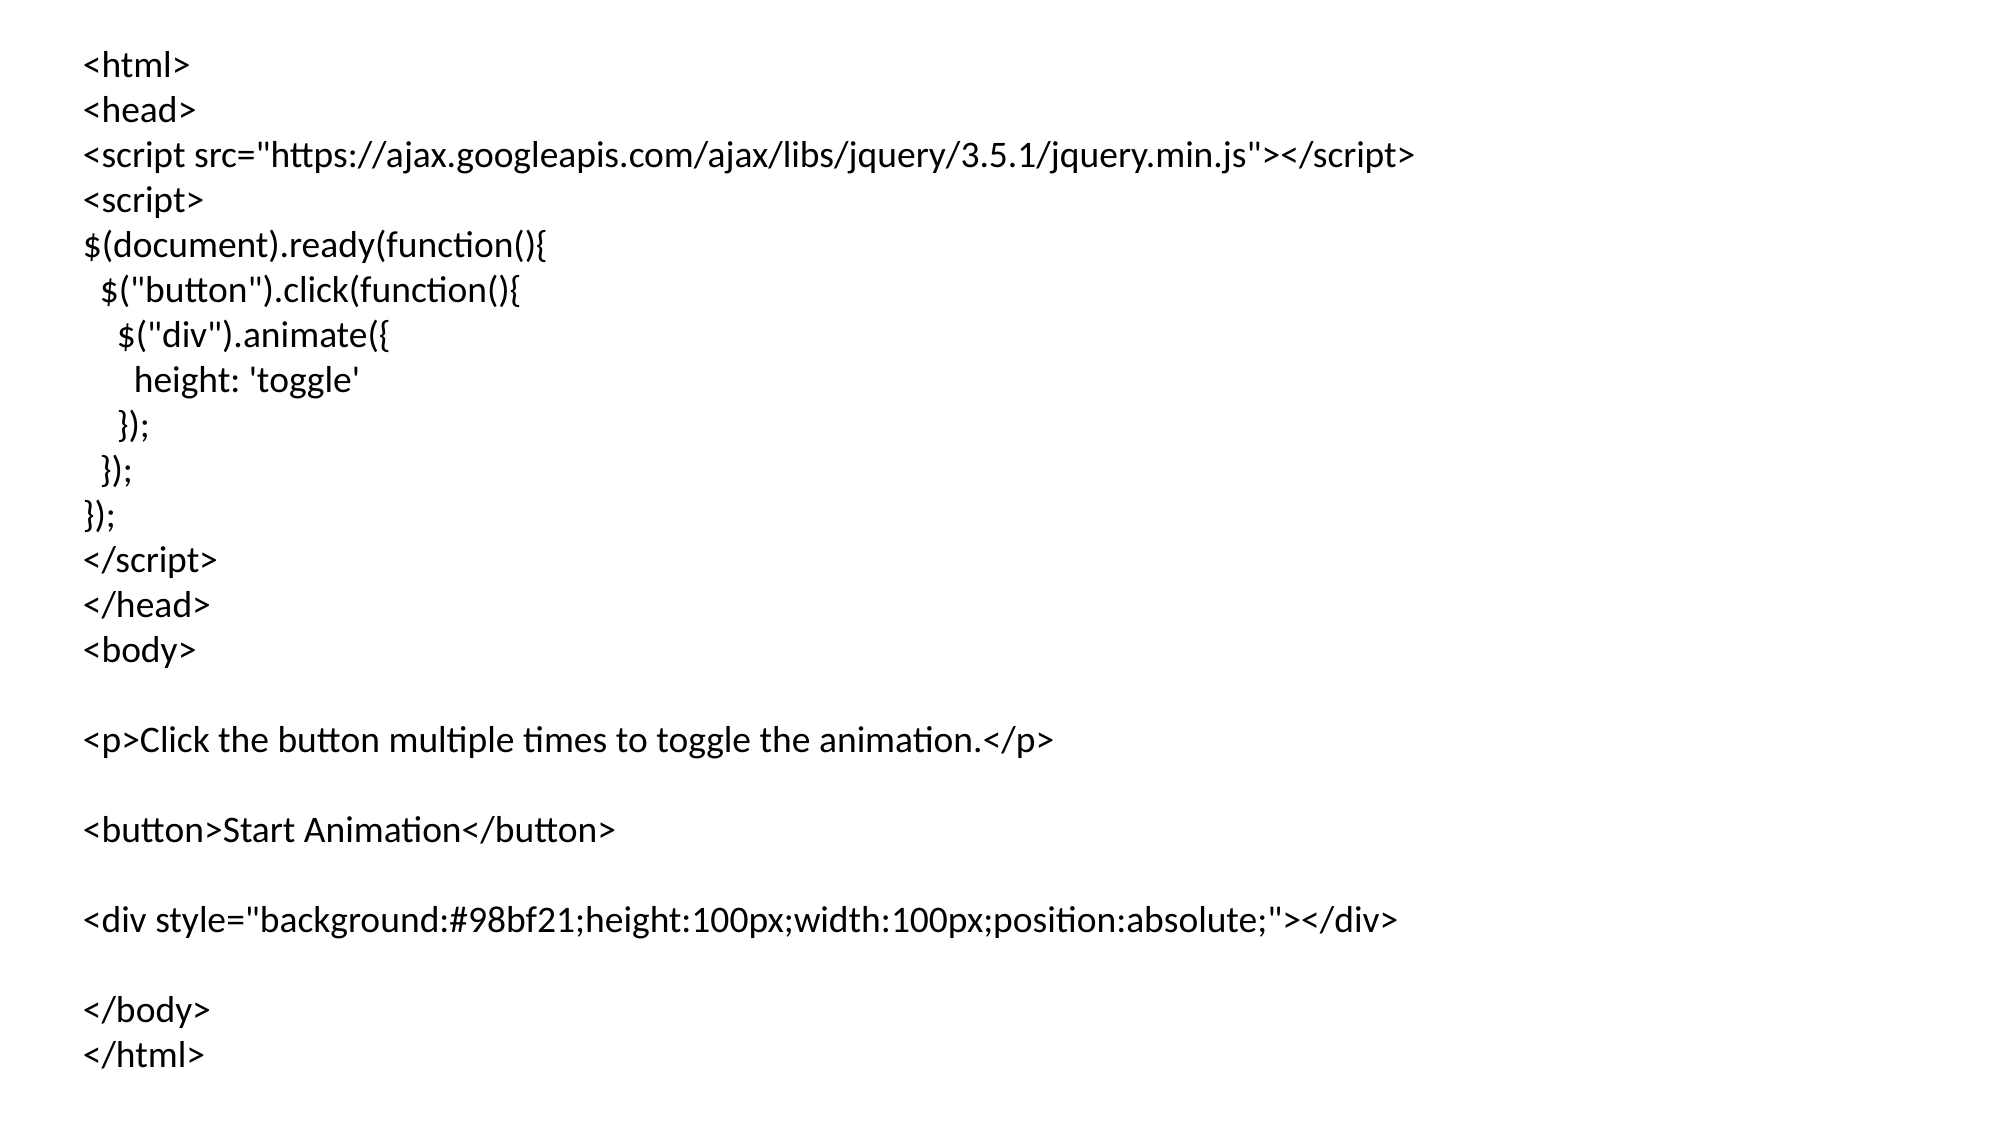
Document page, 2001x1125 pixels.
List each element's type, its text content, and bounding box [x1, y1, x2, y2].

text_box <html> <head> <script src="https://ajax.googleapis.com/ajax/libs/jquery/3.5.1/jquery.min.js"></script> <script> $(document).ready(function(){ $("button").click(function(){ $("div").animate({ height: 'toggle' }); }); }); </script> </head> <body> <p>Click the button multiple times to toggle the animation.</p> <button>Start Animation</button> <div style="background:#98bf21;height:100px;width:100px;position:absolute;"></div> </body> </html> [68, 32, 1832, 1083]
